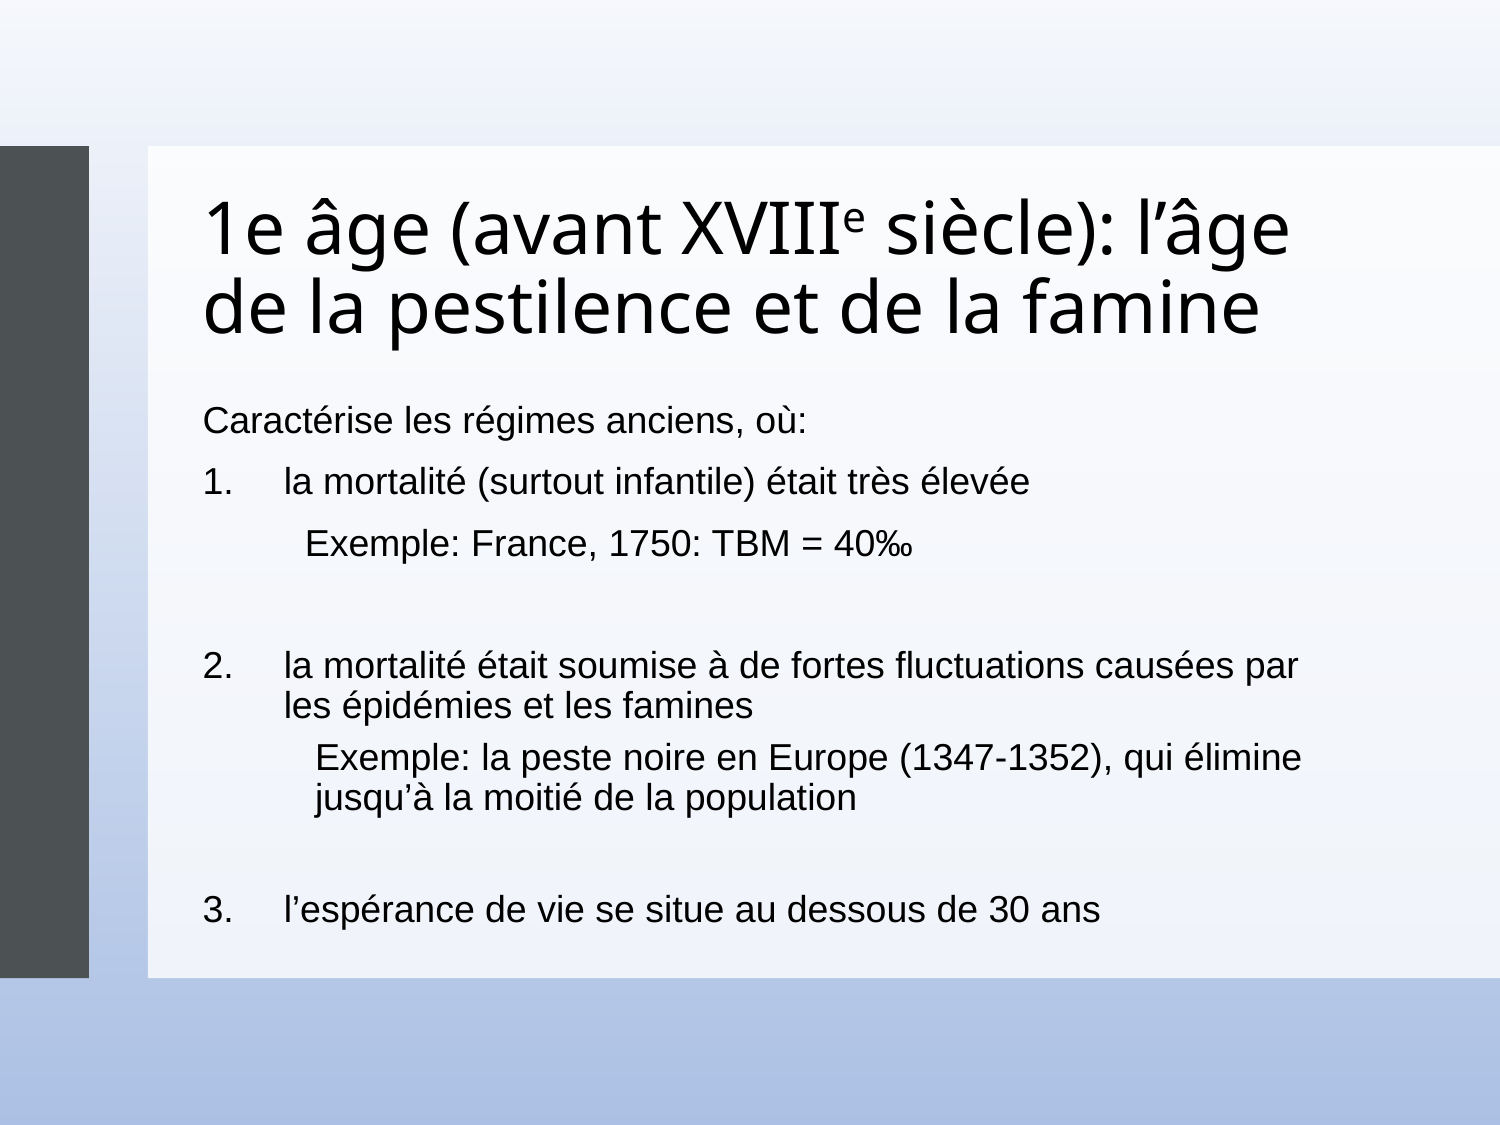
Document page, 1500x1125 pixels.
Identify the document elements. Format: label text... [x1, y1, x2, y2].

text_box [147, 145, 1500, 979]
text_box [0, 0, 1500, 1125]
text_box [0, 145, 90, 979]
list Caractérise les régimes anciens, où: la mortalité (surtout infantile) était très élevée Exemple: France, 1750: TBM = 40‰ la mortalité était soumise à de fortes fluctuations causées par les épidémies et les famines Exemple: la peste noire en Europe (1347-1352), qui élimine jusqu’à la moitié de la population l’espérance de vie se situe au dessous de 30 ans [187, 393, 1353, 952]
title 1e âge (avant XVIIIe siècle): l’âge de la pestilence et de la famine [187, 172, 1352, 368]
